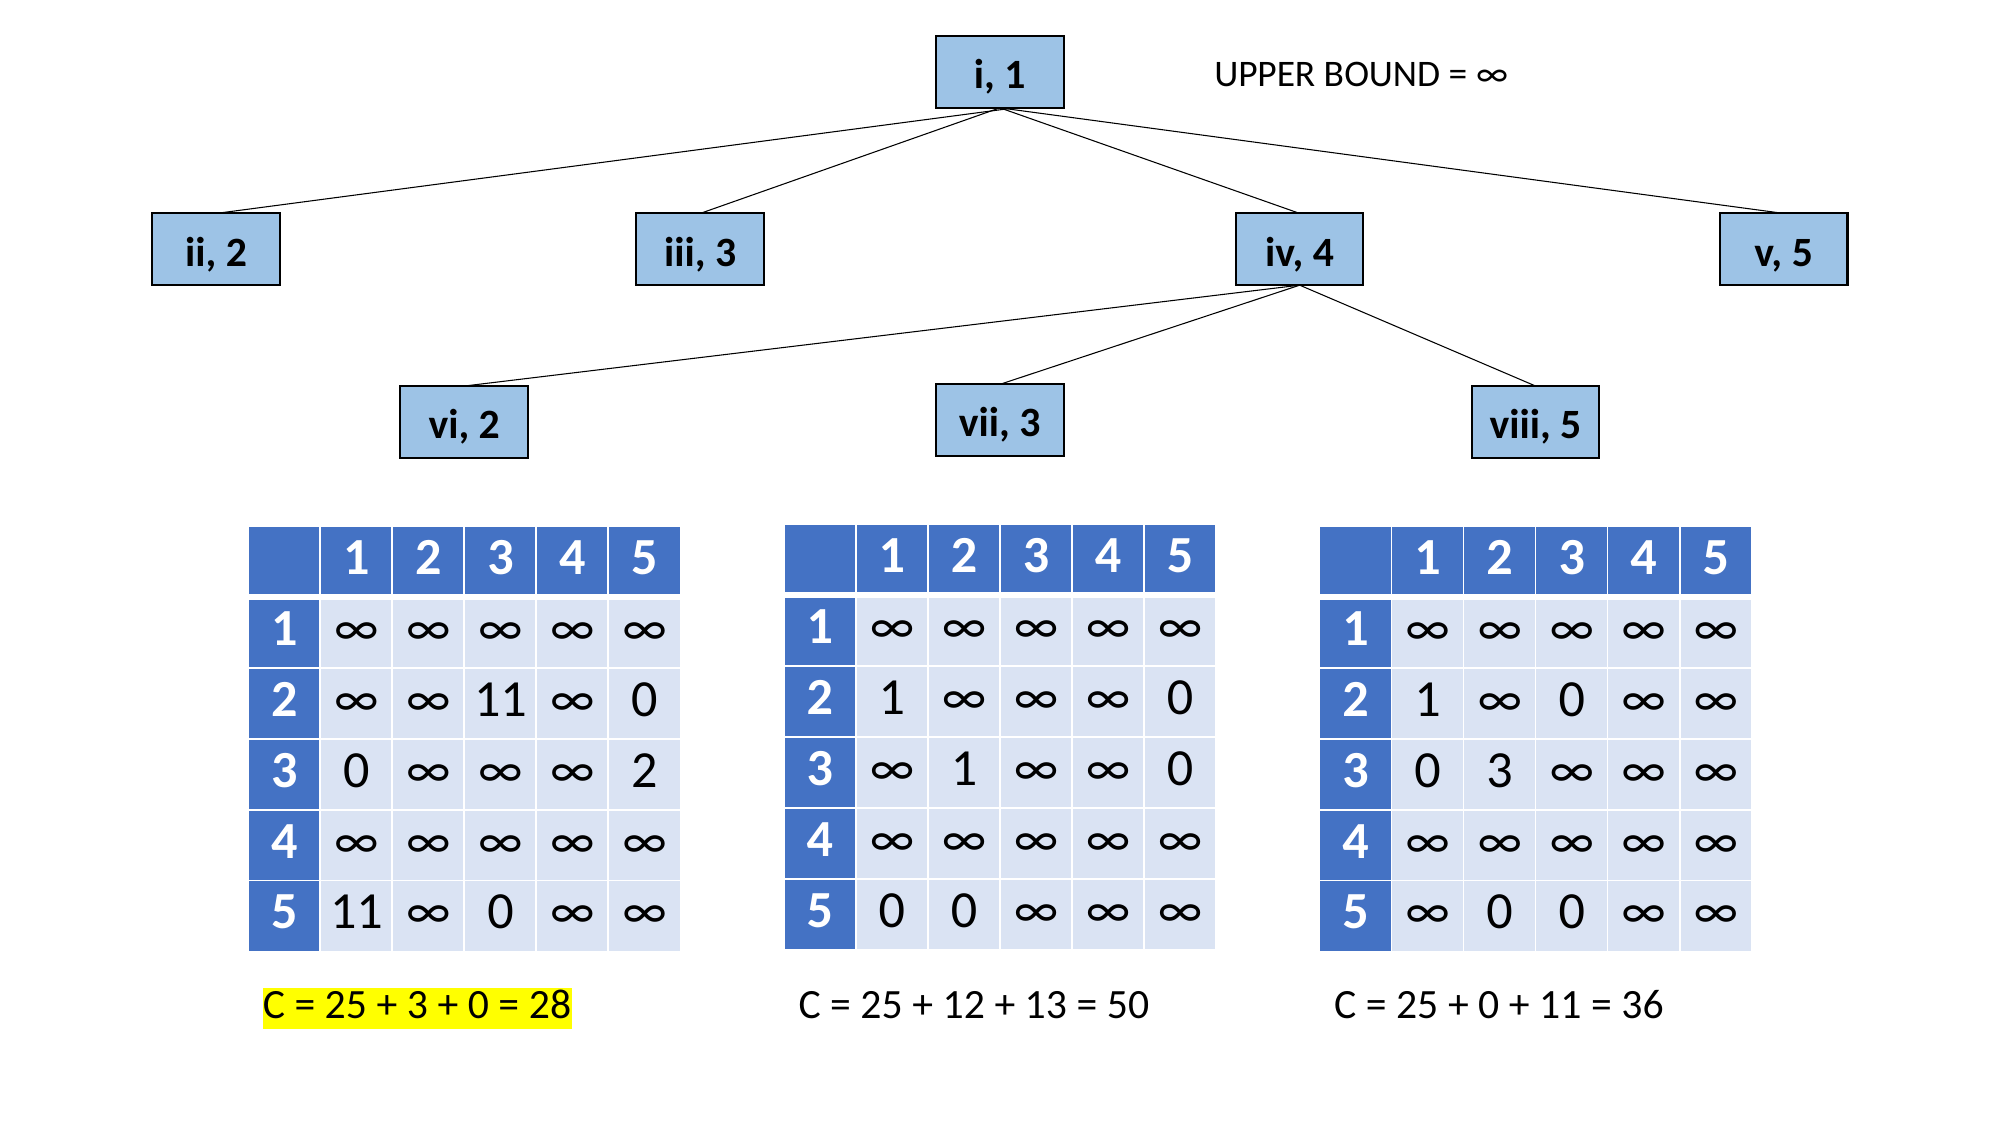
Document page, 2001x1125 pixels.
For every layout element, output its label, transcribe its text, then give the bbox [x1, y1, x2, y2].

table_cell ∞ [1073, 738, 1143, 807]
table_cell ∞ [929, 598, 999, 665]
table_cell ∞ [1681, 669, 1751, 738]
table_cell 3 [1464, 740, 1535, 809]
table_cell ∞ [393, 740, 463, 809]
table_cell 1 [929, 738, 999, 807]
table_cell ∞ [857, 809, 927, 878]
table_header 1 [857, 525, 927, 592]
table_cell 2 [609, 740, 680, 809]
table_cell 0 [857, 880, 927, 949]
table_cell ∞ [1608, 811, 1679, 880]
table_cell 0 [1145, 667, 1215, 736]
table_cell 3 [1320, 740, 1391, 809]
table_cell ∞ [537, 669, 607, 738]
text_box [1299, 285, 1536, 387]
table_cell 2 [785, 667, 855, 736]
text_box v, 5 [1719, 212, 1849, 286]
table_header [1320, 527, 1391, 594]
table_cell 0 [609, 669, 680, 738]
table_cell 3 [785, 738, 855, 807]
table_cell ∞ [1145, 598, 1215, 665]
table_cell ∞ [1608, 740, 1679, 809]
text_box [216, 107, 700, 214]
table_header 1 [1392, 527, 1463, 594]
table_cell 5 [1320, 881, 1391, 951]
table_cell ∞ [537, 811, 607, 880]
table_cell 2 [249, 669, 319, 738]
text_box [464, 285, 1299, 387]
table_cell 1 [1320, 600, 1391, 667]
table_cell 4 [249, 811, 319, 880]
table_cell ∞ [321, 669, 391, 738]
table_cell ∞ [465, 811, 535, 880]
table_cell ∞ [537, 740, 607, 809]
table_header 4 [1608, 527, 1679, 594]
table_cell ∞ [465, 600, 535, 667]
table_cell ∞ [1608, 669, 1679, 738]
text_box i, 1 [935, 35, 1065, 107]
table_cell ∞ [393, 669, 463, 738]
table_cell 5 [785, 880, 855, 949]
table_cell ∞ [1073, 809, 1143, 878]
table_cell ∞ [1608, 600, 1679, 667]
table_cell ∞ [1392, 811, 1463, 880]
table_cell ∞ [929, 809, 999, 878]
table_cell 0 [465, 881, 535, 951]
table_cell 11 [465, 669, 535, 738]
table_cell ∞ [1145, 809, 1215, 878]
text_box viii, 5 [1471, 385, 1600, 459]
table_cell ∞ [1608, 881, 1679, 951]
table_cell 1 [857, 667, 927, 736]
table_cell 2 [1320, 669, 1391, 738]
table_cell 3 [249, 740, 319, 809]
table_cell ∞ [1001, 738, 1071, 807]
table_header 3 [1536, 527, 1607, 594]
text_box vii, 3 [935, 387, 1065, 457]
table_cell 0 [929, 880, 999, 949]
table_cell ∞ [1073, 880, 1143, 949]
table_cell ∞ [1073, 598, 1143, 665]
table_cell ∞ [857, 738, 927, 807]
table_cell ∞ [1681, 600, 1751, 667]
table_cell 0 [1536, 881, 1607, 951]
table_cell ∞ [537, 600, 607, 667]
table_cell ∞ [1681, 740, 1751, 809]
text_box vi, 2 [399, 385, 529, 459]
table_cell ∞ [1073, 667, 1143, 736]
table_header 5 [609, 527, 680, 594]
table_cell 1 [249, 600, 319, 667]
text_box iv, 4 [1235, 214, 1364, 285]
table_cell ∞ [393, 881, 463, 951]
table_cell ∞ [1536, 811, 1607, 880]
table_cell ∞ [1001, 880, 1071, 949]
table_cell ∞ [1464, 811, 1535, 880]
table_cell ∞ [393, 811, 463, 880]
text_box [700, 107, 999, 214]
table_header 4 [1073, 525, 1143, 592]
table_header 3 [465, 527, 535, 594]
table_cell ∞ [1392, 881, 1463, 951]
table_cell ∞ [857, 598, 927, 665]
table_cell 0 [1145, 738, 1215, 807]
table_header 2 [929, 525, 999, 592]
table_header 5 [1145, 525, 1215, 592]
table_cell ∞ [1145, 880, 1215, 949]
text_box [999, 285, 1299, 385]
table_cell ∞ [1001, 809, 1071, 878]
table_cell ∞ [1464, 669, 1535, 738]
table_cell ∞ [465, 740, 535, 809]
table_cell ∞ [1681, 881, 1751, 951]
table_cell ∞ [609, 881, 680, 951]
table_cell 4 [1320, 811, 1391, 880]
text_box UPPER BOUND = ∞ [1199, 41, 1528, 102]
table_cell 0 [1464, 881, 1535, 951]
text_box iii, 3 [635, 214, 765, 285]
table_cell ∞ [609, 811, 680, 880]
table_cell 1 [785, 598, 855, 665]
table_cell 5 [249, 881, 319, 951]
table_header [785, 525, 855, 592]
table_cell 0 [321, 740, 391, 809]
table_cell ∞ [609, 600, 680, 667]
table_cell 4 [785, 809, 855, 878]
table_cell ∞ [1536, 600, 1607, 667]
table_header 3 [1001, 525, 1071, 592]
table_header 5 [1681, 527, 1751, 594]
table_header 2 [393, 527, 463, 594]
text_box C = 25 + 3 + 0 = 28 [248, 969, 681, 1035]
table_header 2 [1464, 527, 1535, 594]
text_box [999, 107, 1784, 214]
table_cell ∞ [1392, 600, 1463, 667]
table_cell ∞ [1536, 740, 1607, 809]
table_cell ∞ [393, 600, 463, 667]
table_cell ∞ [1681, 811, 1751, 880]
table_cell ∞ [321, 811, 391, 880]
table_cell 11 [321, 881, 391, 951]
table_cell ∞ [1464, 600, 1535, 667]
table_cell 1 [1392, 669, 1463, 738]
text_box C = 25 + 0 + 11 = 36 [1319, 969, 1752, 1035]
table_cell ∞ [321, 600, 391, 667]
table_cell ∞ [1001, 667, 1071, 736]
text_box ii, 2 [151, 212, 281, 286]
text_box C = 25 + 12 + 13 = 50 [783, 969, 1217, 1035]
table_cell ∞ [1001, 598, 1071, 665]
table_cell 0 [1536, 669, 1607, 738]
table_cell ∞ [929, 667, 999, 736]
table_header 4 [537, 527, 607, 594]
table_header 1 [321, 527, 391, 594]
table_cell ∞ [537, 881, 607, 951]
table_header [249, 527, 319, 594]
table_cell 0 [1392, 740, 1463, 809]
